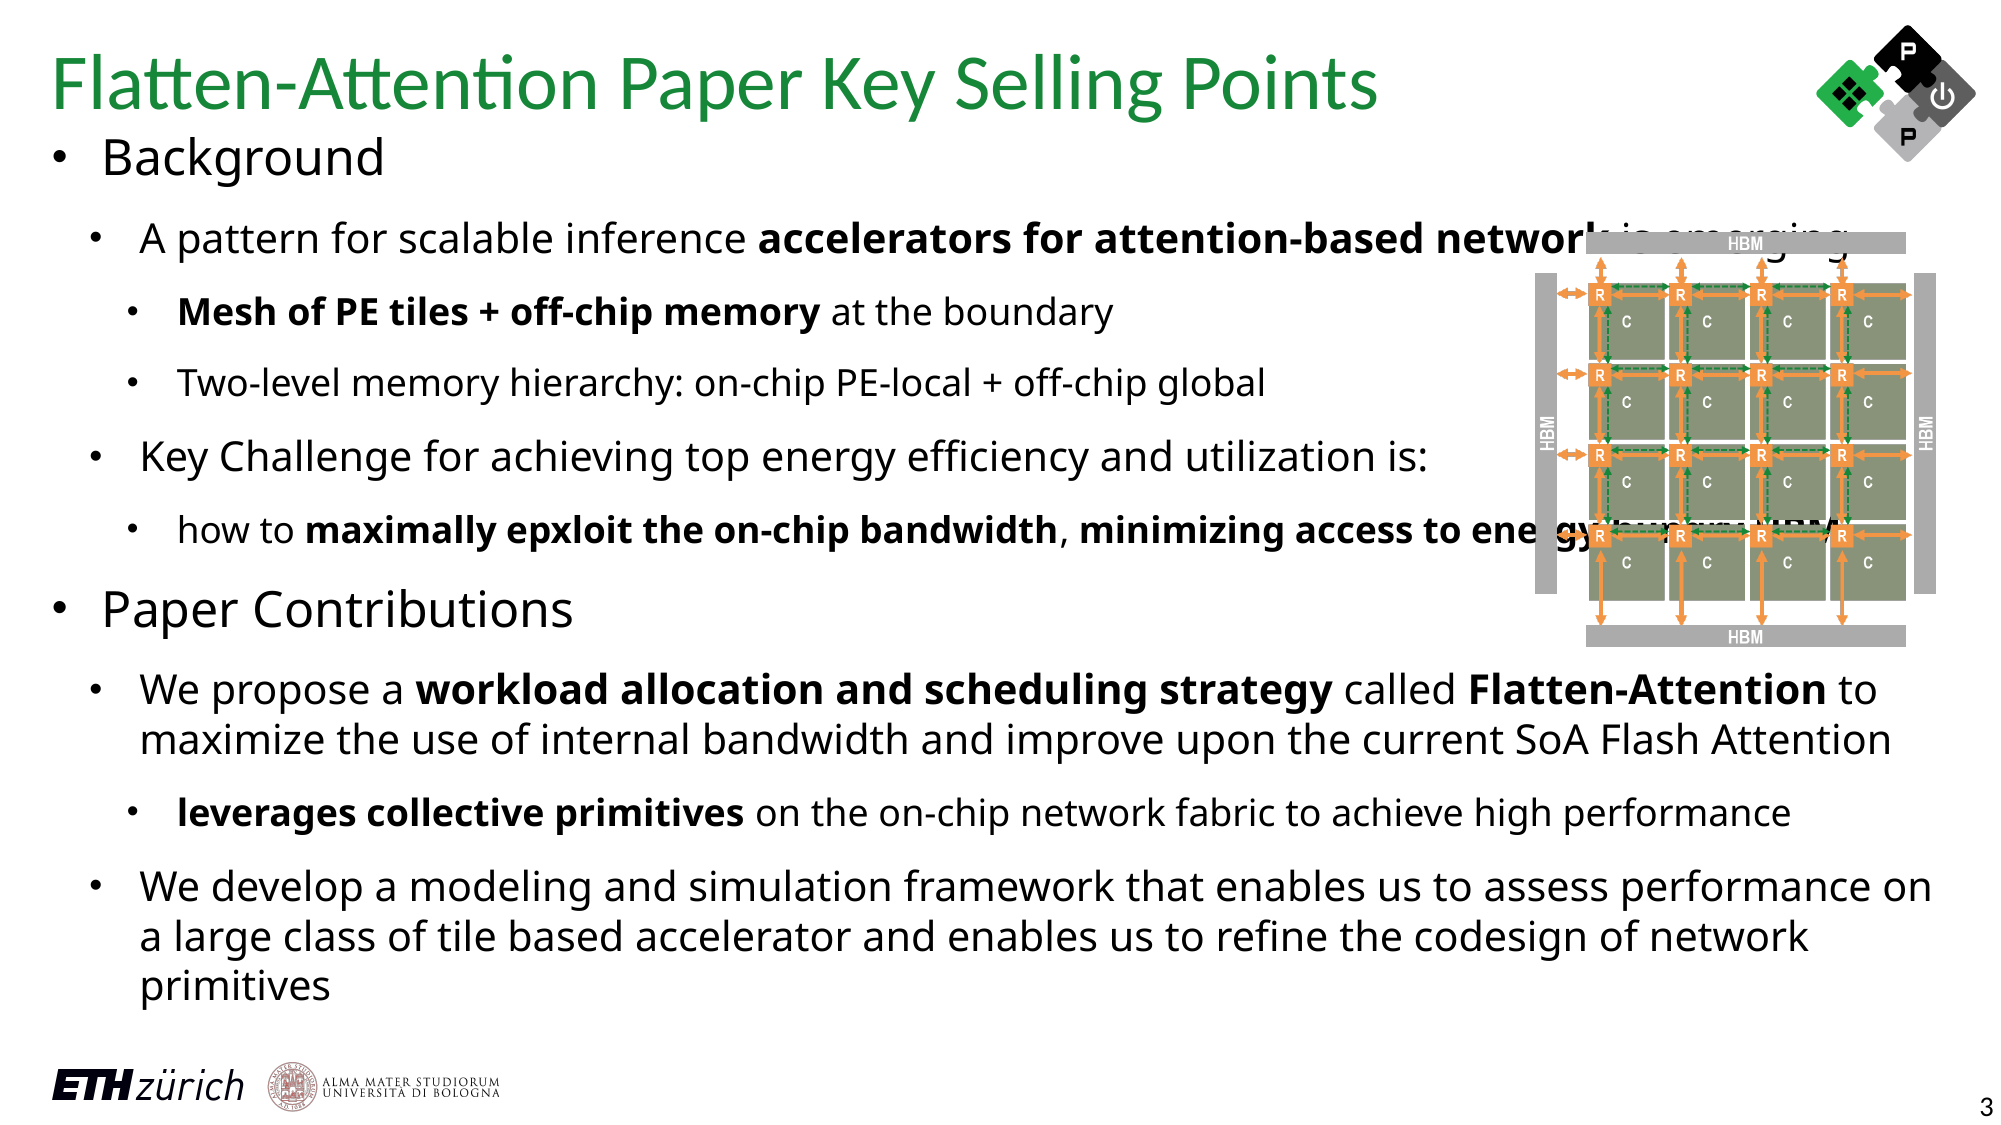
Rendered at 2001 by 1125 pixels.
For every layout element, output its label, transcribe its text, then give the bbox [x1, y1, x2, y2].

picture [1815, 24, 1977, 163]
picture [1528, 225, 1949, 659]
slide_number 3 [1870, 1079, 2000, 1125]
title Flatten-Attention Paper Key Selling Points [51, 29, 1802, 117]
text_box Background A pattern for scalable inference accelerators for attention-based network is emerging Mesh of PE tiles + off-chip memory at the boundary Two-level memory hierarchy: on-chip PE-local + off-chip global Key Challenge for achieving top energy efficiency and utilization is: how to maximally epxloit the on-chip bandwidth, minimizing access to energy-hungry HBM Paper Contributions We propose a workload allocation and scheduling strategy called Flatten-Attention to maximize the use of internal bandwidth and improve upon the current SoA Flash Attention leverages collective primitives on the on-chip network fabric to achieve high performance We develop a modeling and simulation framework that enables us to assess performance on a large class of tile based accelerator and enables us to refine the codesign of network primitives [51, 117, 1967, 1080]
picture [266, 1080, 319, 1113]
picture [322, 1080, 500, 1097]
picture [51, 1080, 244, 1101]
